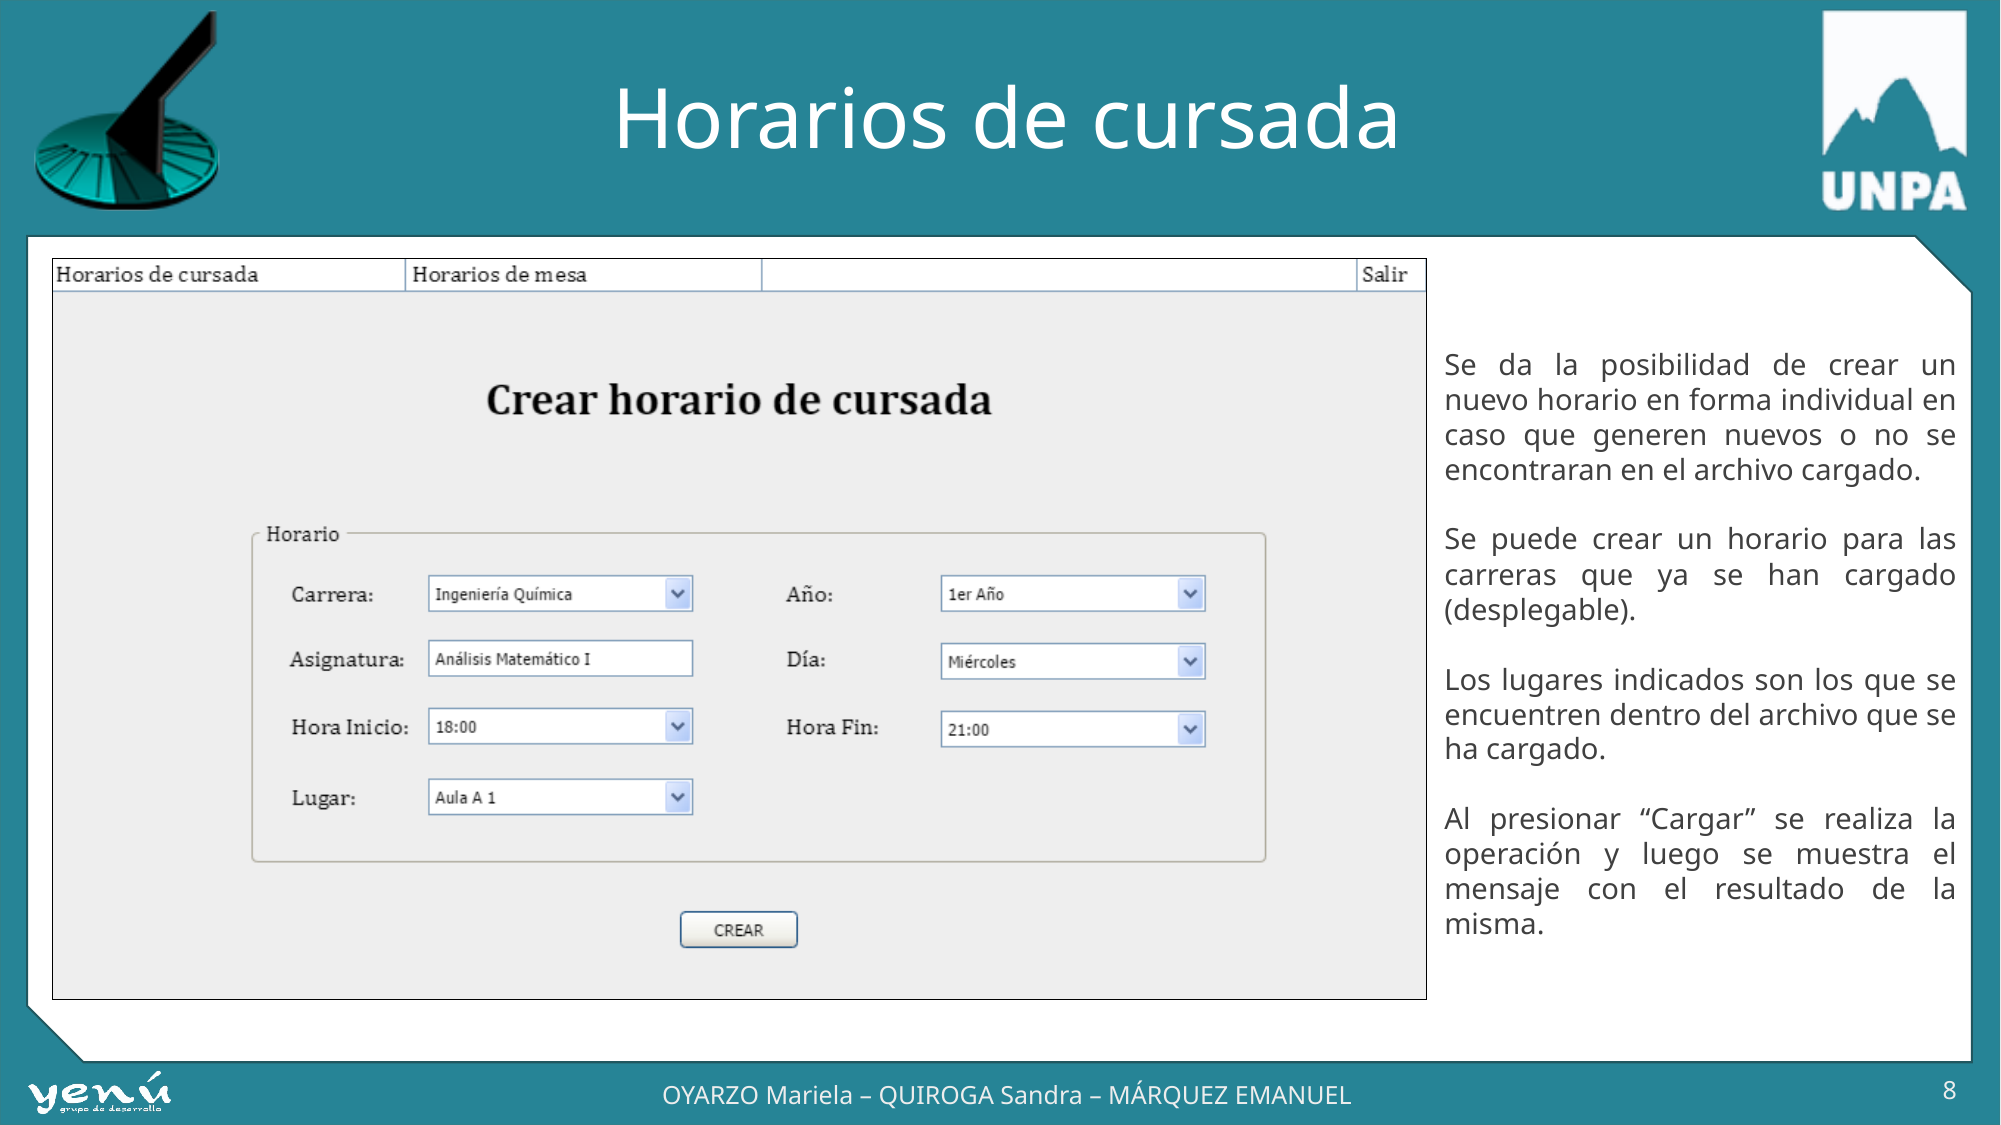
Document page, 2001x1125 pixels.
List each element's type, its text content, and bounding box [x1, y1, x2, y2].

text_box Se da la posibilidad de crear un nuevo horario en forma individual en caso que generen nuevos o no se encontraran en el archivo cargado. Se puede crear un horario para las carreras que ya se han cargado (desplegable). Los lugares indicados son los que se encuentren dentro del archivo que se ha cargado. Al presionar “Cargar” se realiza la operación y luego se muestra el mensaje con el resultado de la misma. [1429, 338, 1972, 983]
picture [27, 1053, 172, 1125]
title Horarios de cursada [401, 12, 1614, 230]
slide_number 8 [1689, 1062, 1972, 1121]
footer OYARZO Mariela – QUIROGA Sandra – MÁRQUEZ EMANUEL [501, 1066, 1514, 1125]
picture [27, 5, 236, 215]
picture [52, 258, 1427, 1000]
picture [1820, 0, 1972, 224]
